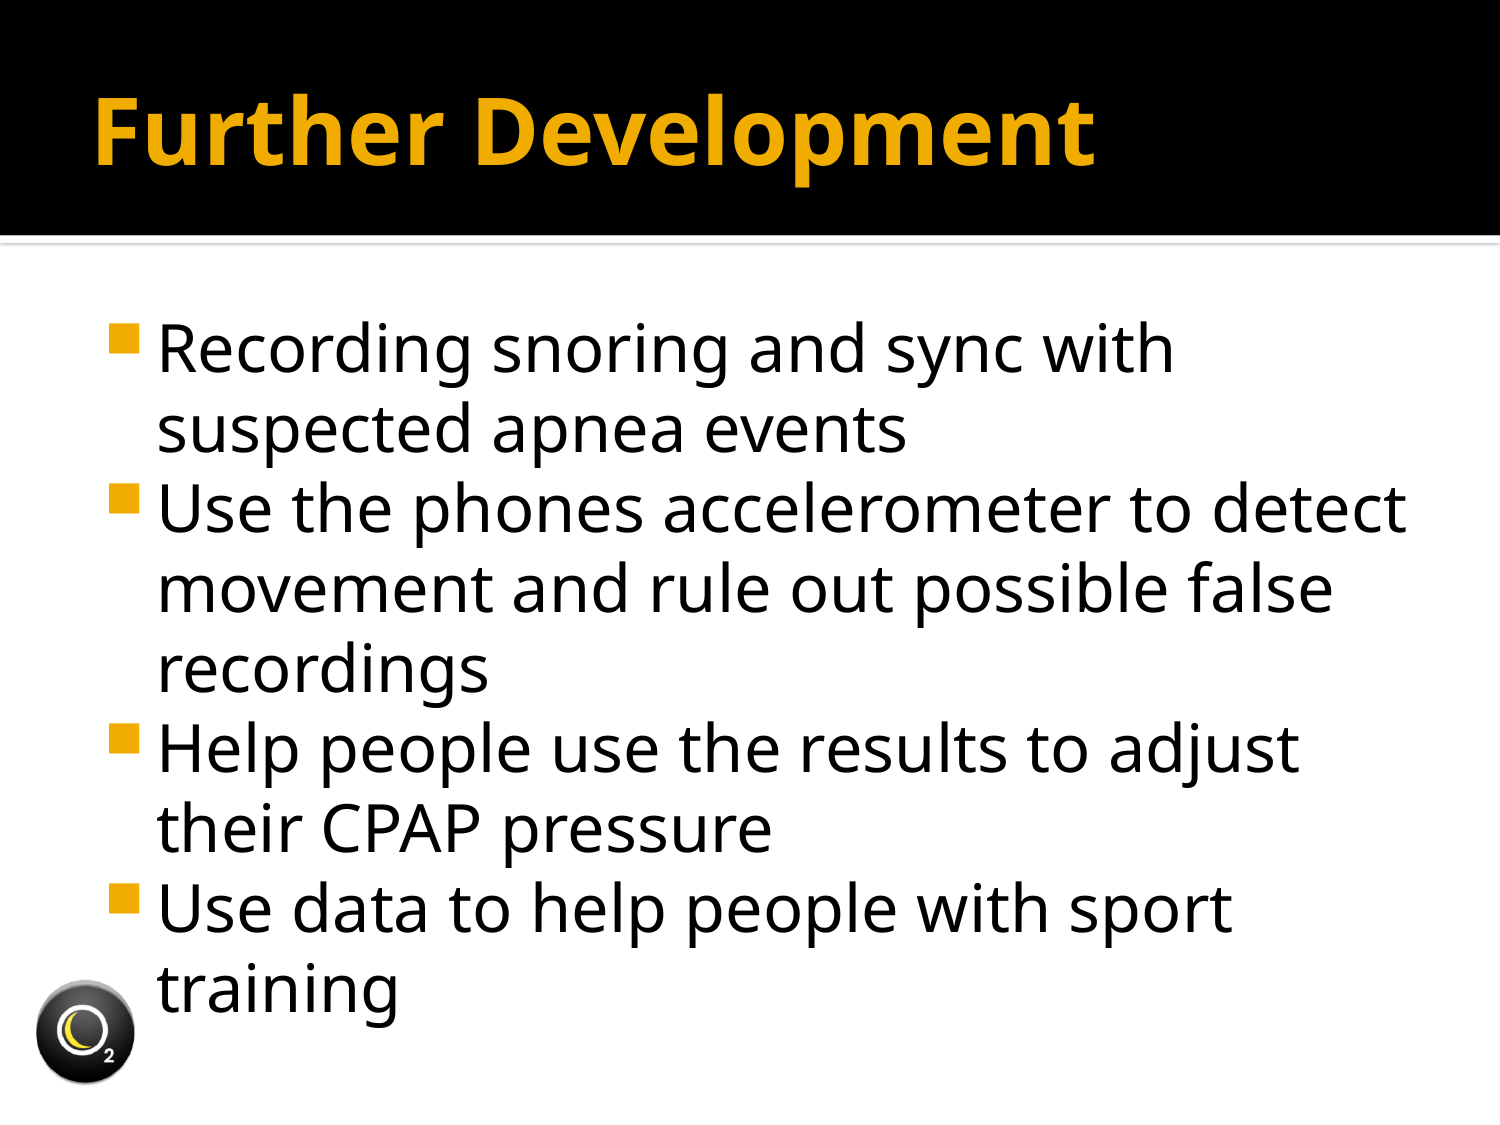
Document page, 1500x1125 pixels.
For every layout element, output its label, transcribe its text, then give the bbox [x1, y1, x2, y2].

list Recording snoring and sync with suspected apnea events Use the phones accelerometer to detect movement and rule out possible false recordings Help people use the results to adjust their CPAP pressure Use data to help people with sport training [75, 291, 1425, 1050]
picture [29, 975, 141, 1087]
title Further Development [75, 25, 1425, 231]
